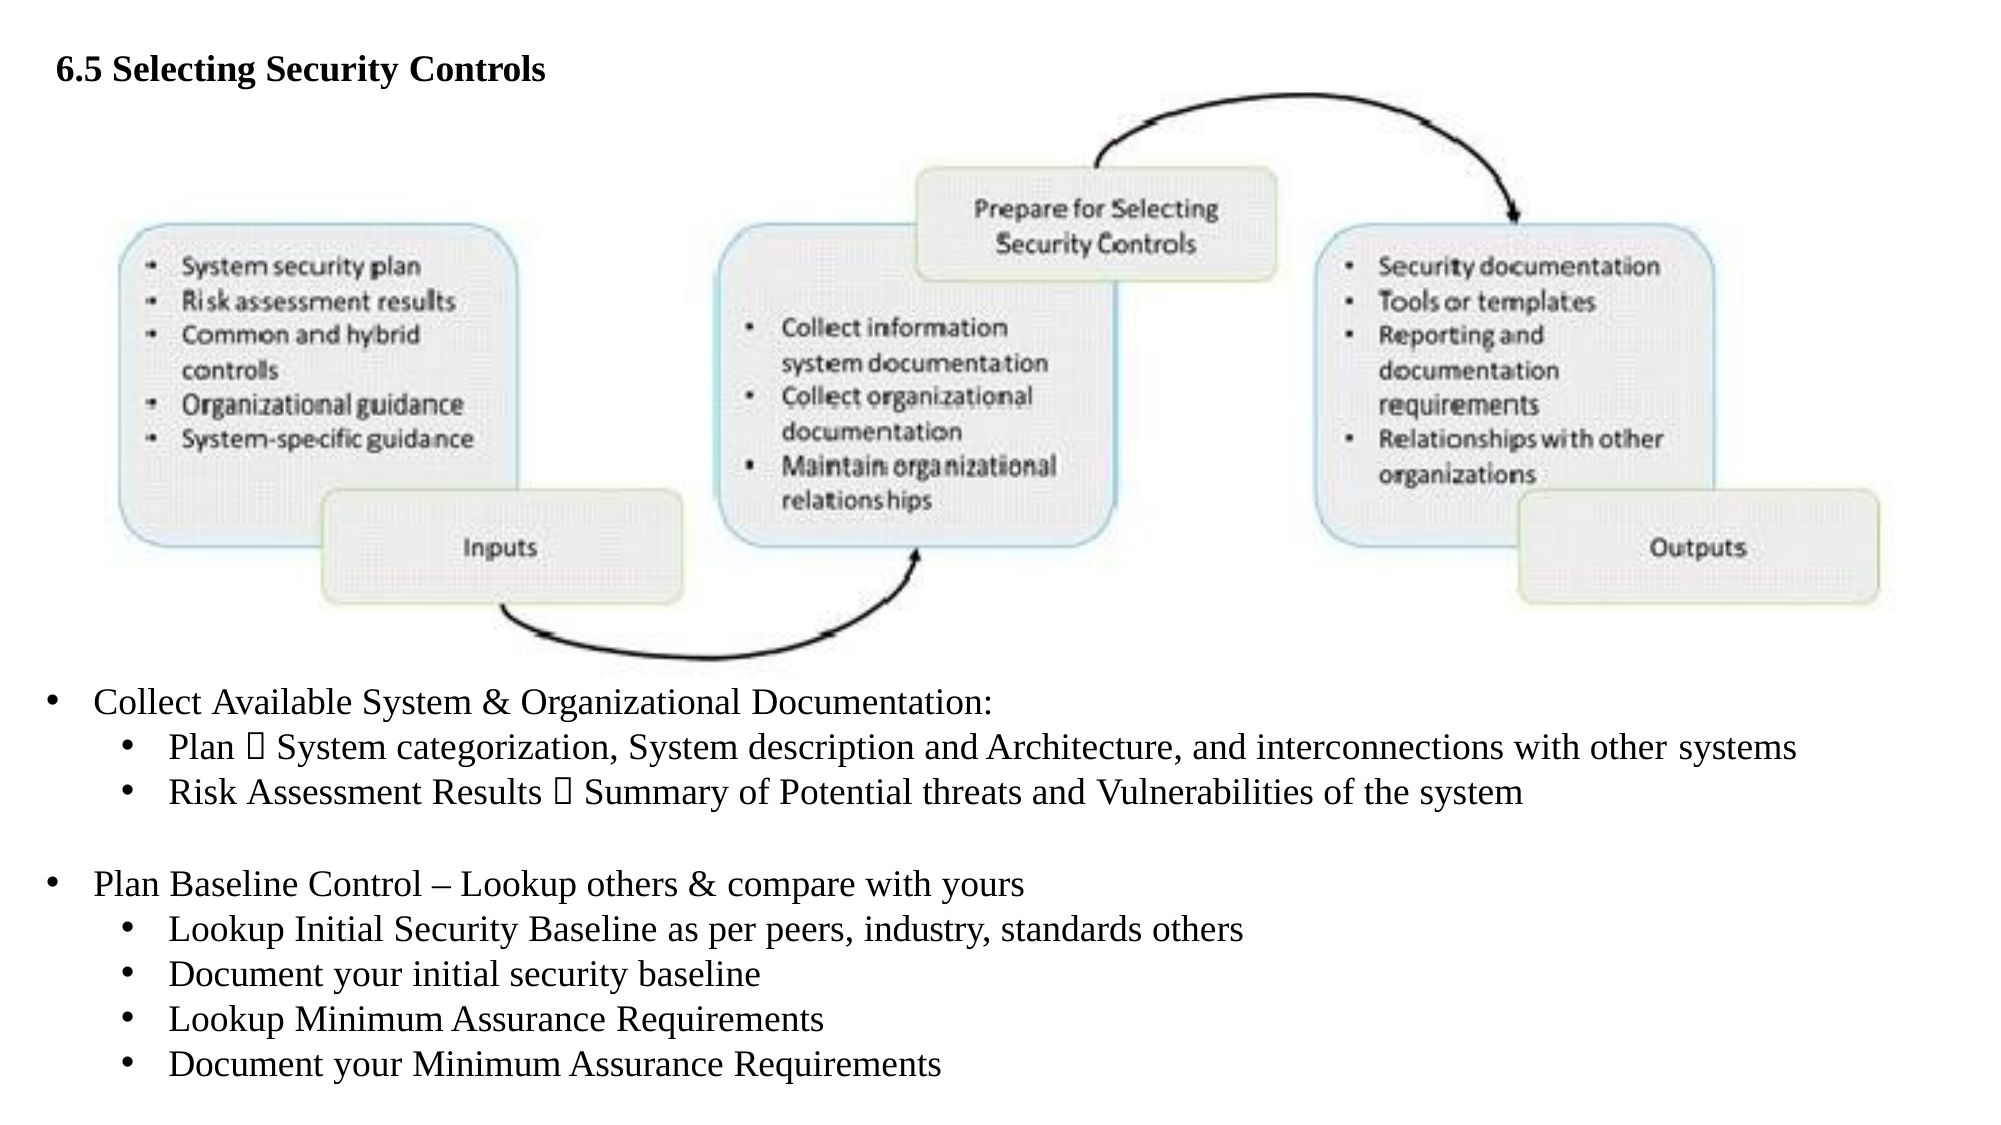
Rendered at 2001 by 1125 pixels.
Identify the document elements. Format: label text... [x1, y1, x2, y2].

text_box Collect Available System & Organizational Documentation: Plan  System categorization, System description and Architecture, and interconnections with other systems Risk Assessment Results  Summary of Potential threats and Vulnerabilities of the system Plan Baseline Control – Lookup others & compare with yours Lookup Initial Security Baseline as per peers, industry, standards others Document your initial security baseline Lookup Minimum Assurance Requirements Document your Minimum Assurance Requirements [44, 675, 1810, 1085]
title 6.5 Selecting Security Controls [53, 42, 549, 233]
text_box [103, 91, 1897, 676]
